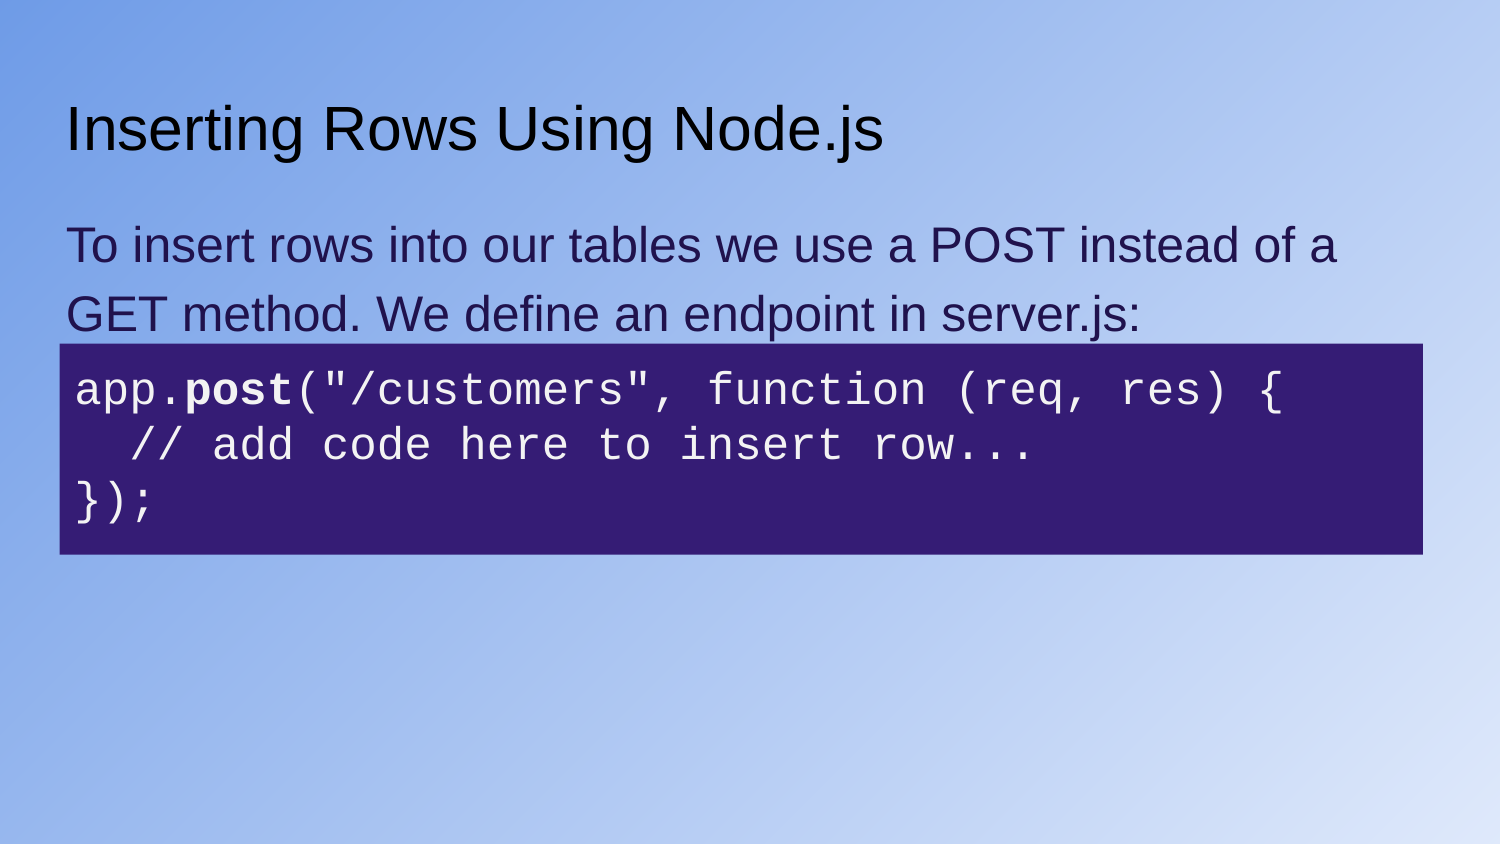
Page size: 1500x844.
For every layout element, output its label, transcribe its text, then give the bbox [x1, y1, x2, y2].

text_box To insert rows into our tables we use a POST instead of a GET method. We define an endpoint in server.js: (the added code follows…) [51, 188, 1449, 750]
text_box app.post("/customers", function (req, res) { // add code here to insert row... }); [59, 343, 1423, 555]
text_box Inserting Rows Using Node.js [51, 72, 1449, 167]
